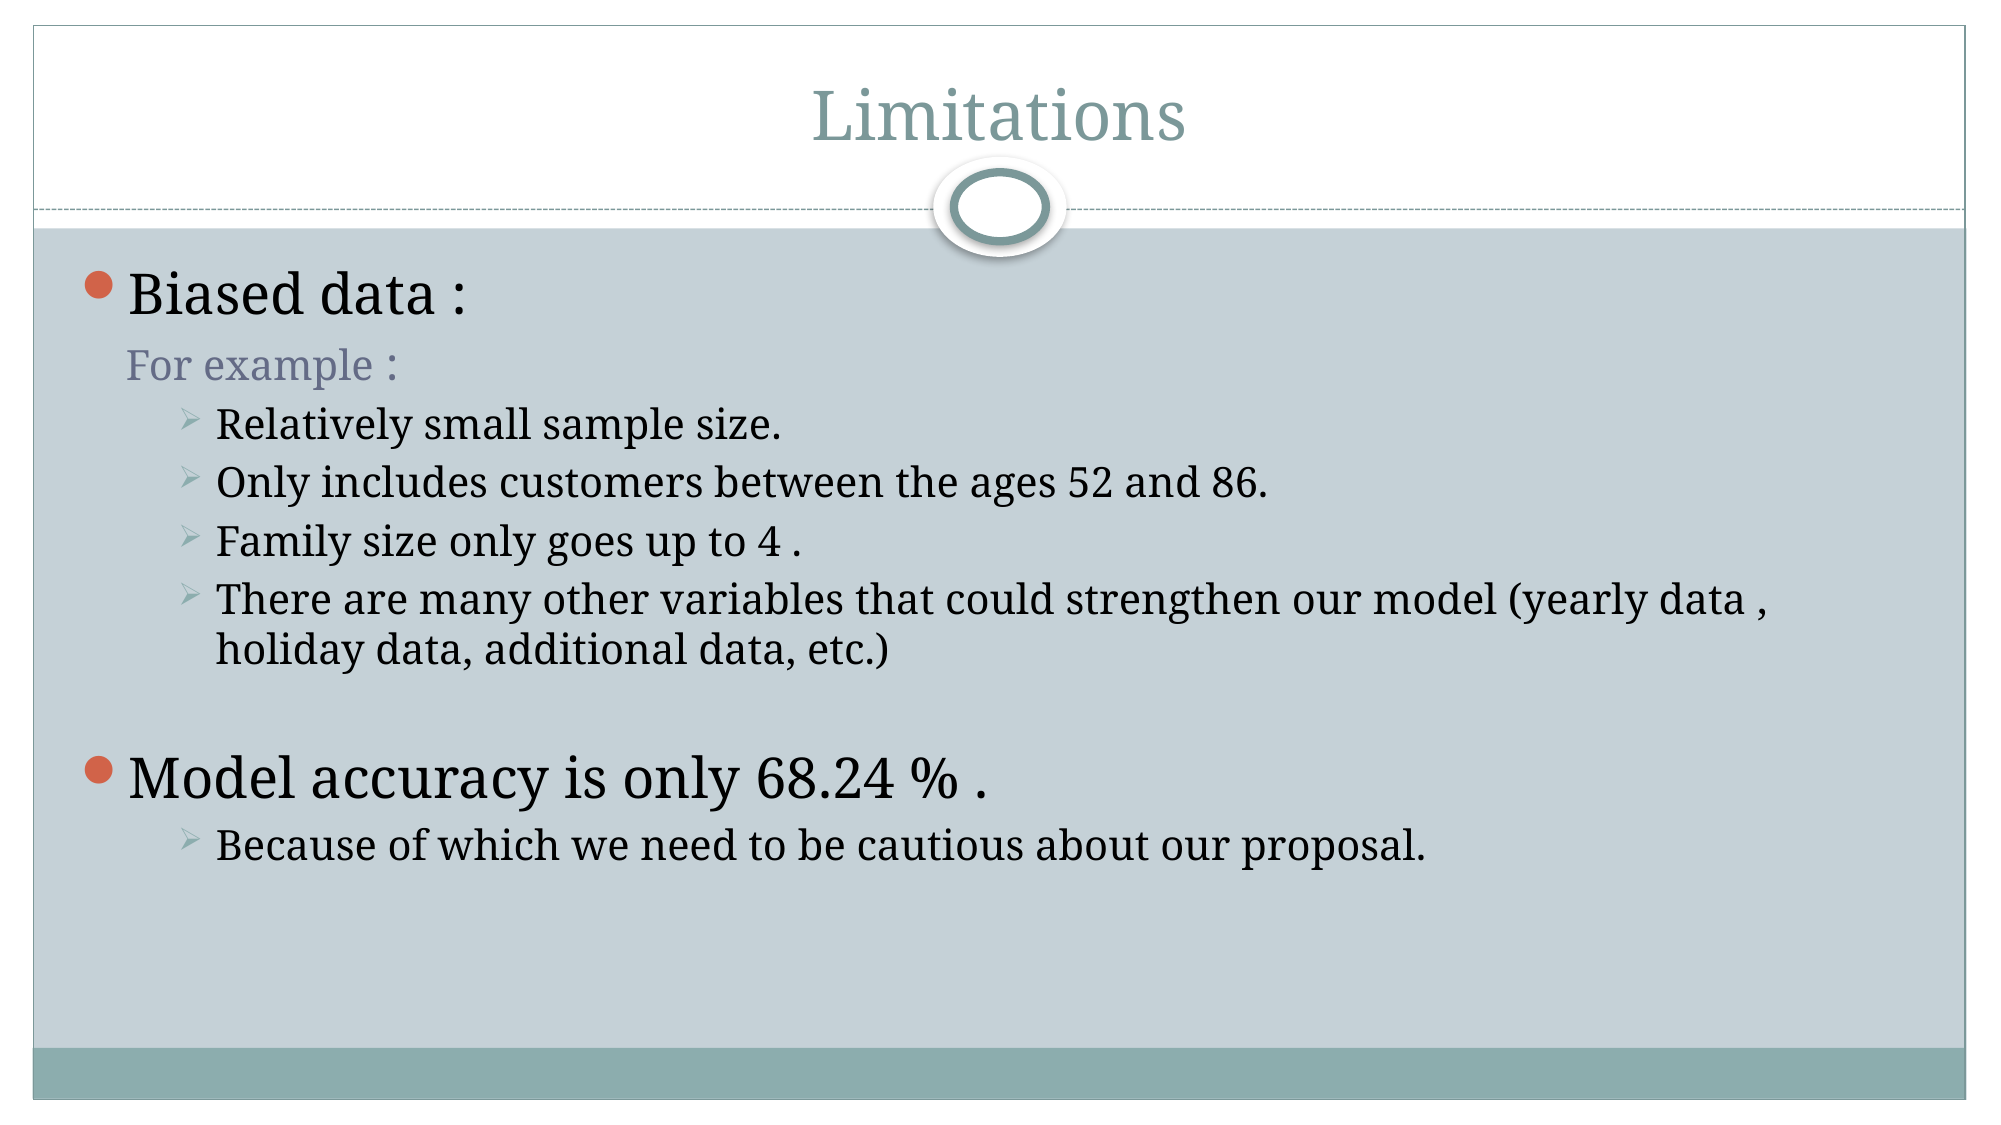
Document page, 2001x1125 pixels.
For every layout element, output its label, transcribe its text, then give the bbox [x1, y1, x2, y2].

title Limitations [66, 37, 1933, 162]
list Biased data : For example : Relatively small sample size. Only includes customers between the ages 52 and 86. Family size only goes up to 4 . There are many other variables that could strengthen our model (yearly data , holiday data, additional data, etc.) Model accuracy is only 68.24 % . Because of which we need to be cautious about our proposal. [66, 250, 1926, 1001]
